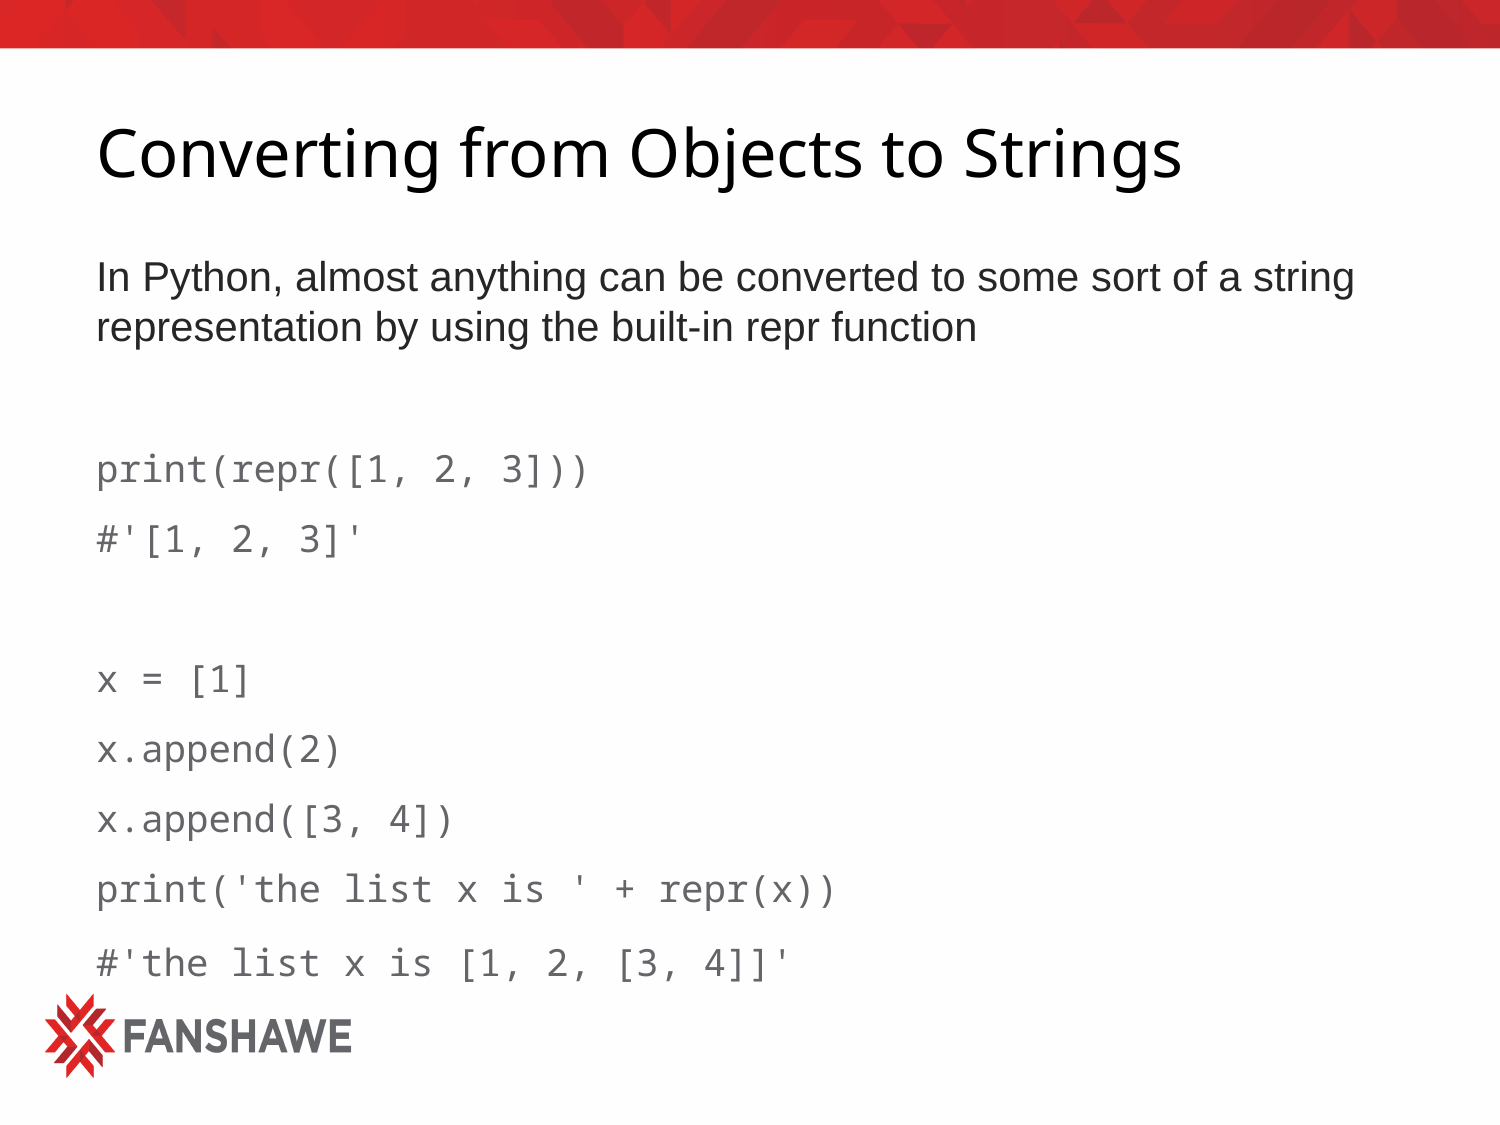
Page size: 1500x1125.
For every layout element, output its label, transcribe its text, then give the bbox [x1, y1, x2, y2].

list In Python, almost anything can be converted to some sort of a string representation by using the built-in repr function print(repr([1, 2, 3])) #'[1, 2, 3]' x = [1] x.append(2) x.append([3, 4]) print('the list x is ' + repr(x)) #'the list x is [1, 2, [3, 4]]' [81, 242, 1419, 950]
title Converting from Objects to Strings [81, 59, 1419, 242]
picture [0, 0, 1500, 1125]
